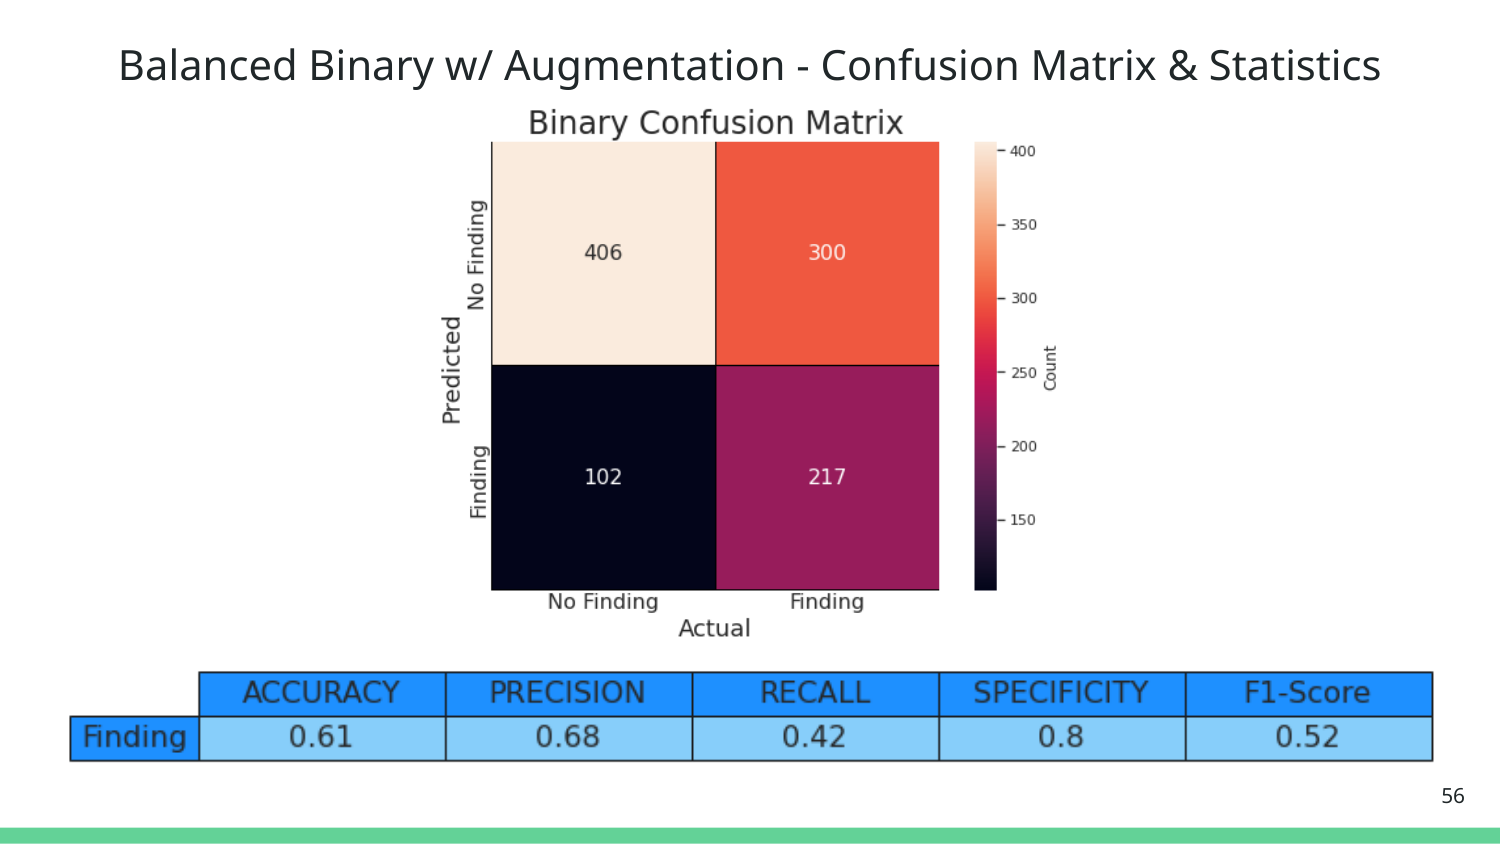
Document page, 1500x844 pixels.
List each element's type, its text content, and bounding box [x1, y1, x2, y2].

title Balanced Binary w/ Augmentation - Confusion Matrix & Statistics [51, 23, 1449, 118]
slide_number ‹#› [1389, 764, 1480, 830]
picture [57, 100, 1443, 793]
